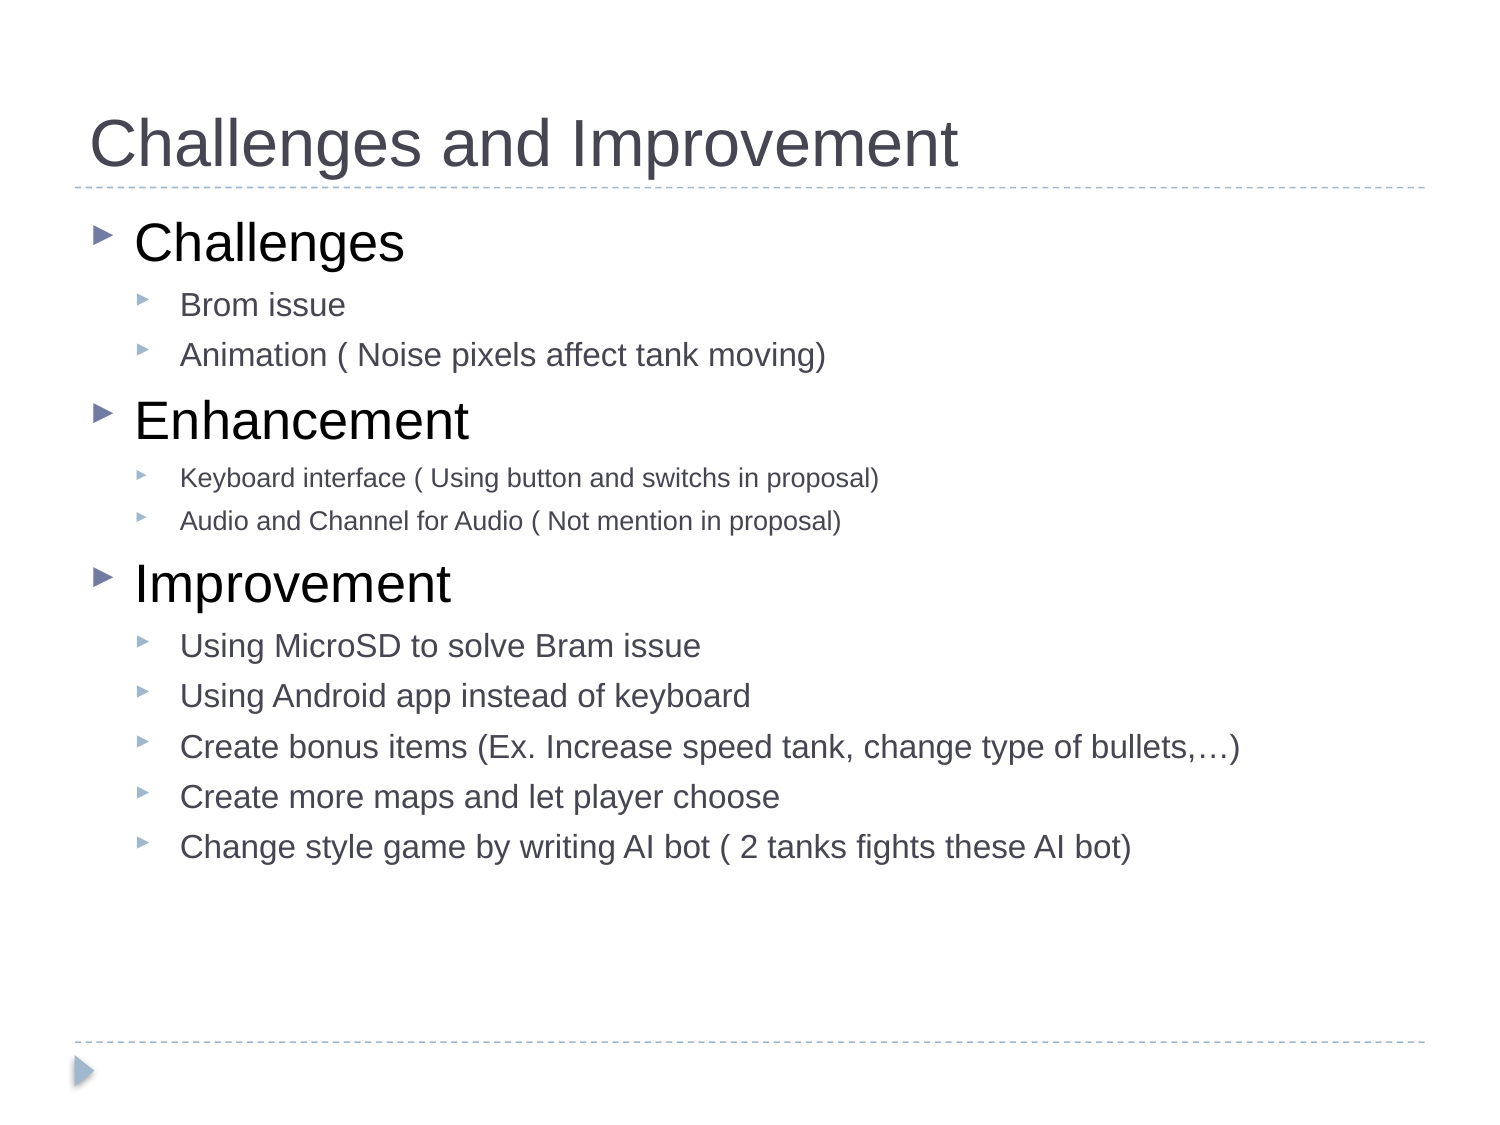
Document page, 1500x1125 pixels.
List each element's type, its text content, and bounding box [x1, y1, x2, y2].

list Challenges Brom issue Animation ( Noise pixels affect tank moving) Enhancement Keyboard interface ( Using button and switchs in proposal) Audio and Channel for Audio ( Not mention in proposal) Improvement Using MicroSD to solve Bram issue Using Android app instead of keyboard Create bonus items (Ex. Increase speed tank, change type of bullets,…) Create more maps and let player choose Change style game by writing AI bot ( 2 tanks fights these AI bot) [75, 200, 1425, 1010]
title Challenges and Improvement [75, 24, 1425, 188]
